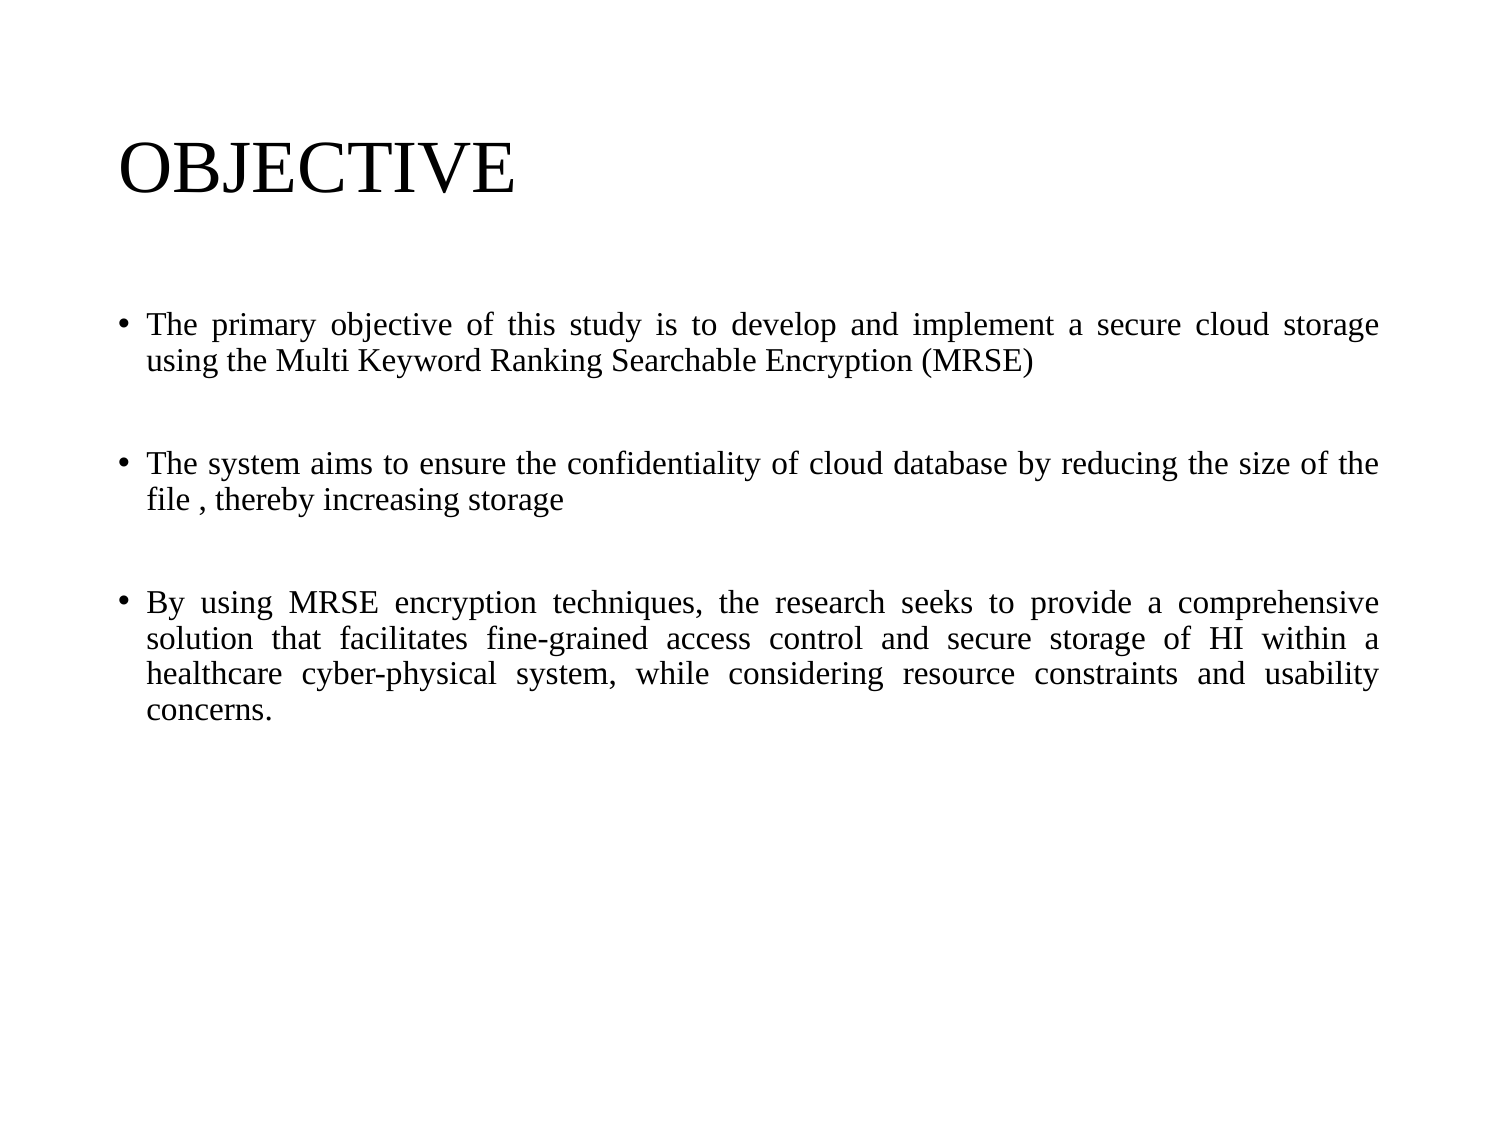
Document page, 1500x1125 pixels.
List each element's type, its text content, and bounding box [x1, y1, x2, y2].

list The primary objective of this study is to develop and implement a secure cloud storage using the Multi Keyword Ranking Searchable Encryption (MRSE) The system aims to ensure the confidentiality of cloud database by reducing the size of the file , thereby increasing storage By using MRSE encryption techniques, the research seeks to provide a comprehensive solution that facilitates fine-grained access control and secure storage of HI within a healthcare cyber-physical system, while considering resource constraints and usability concerns. [103, 299, 1397, 1014]
title OBJECTIVE [103, 59, 1397, 278]
